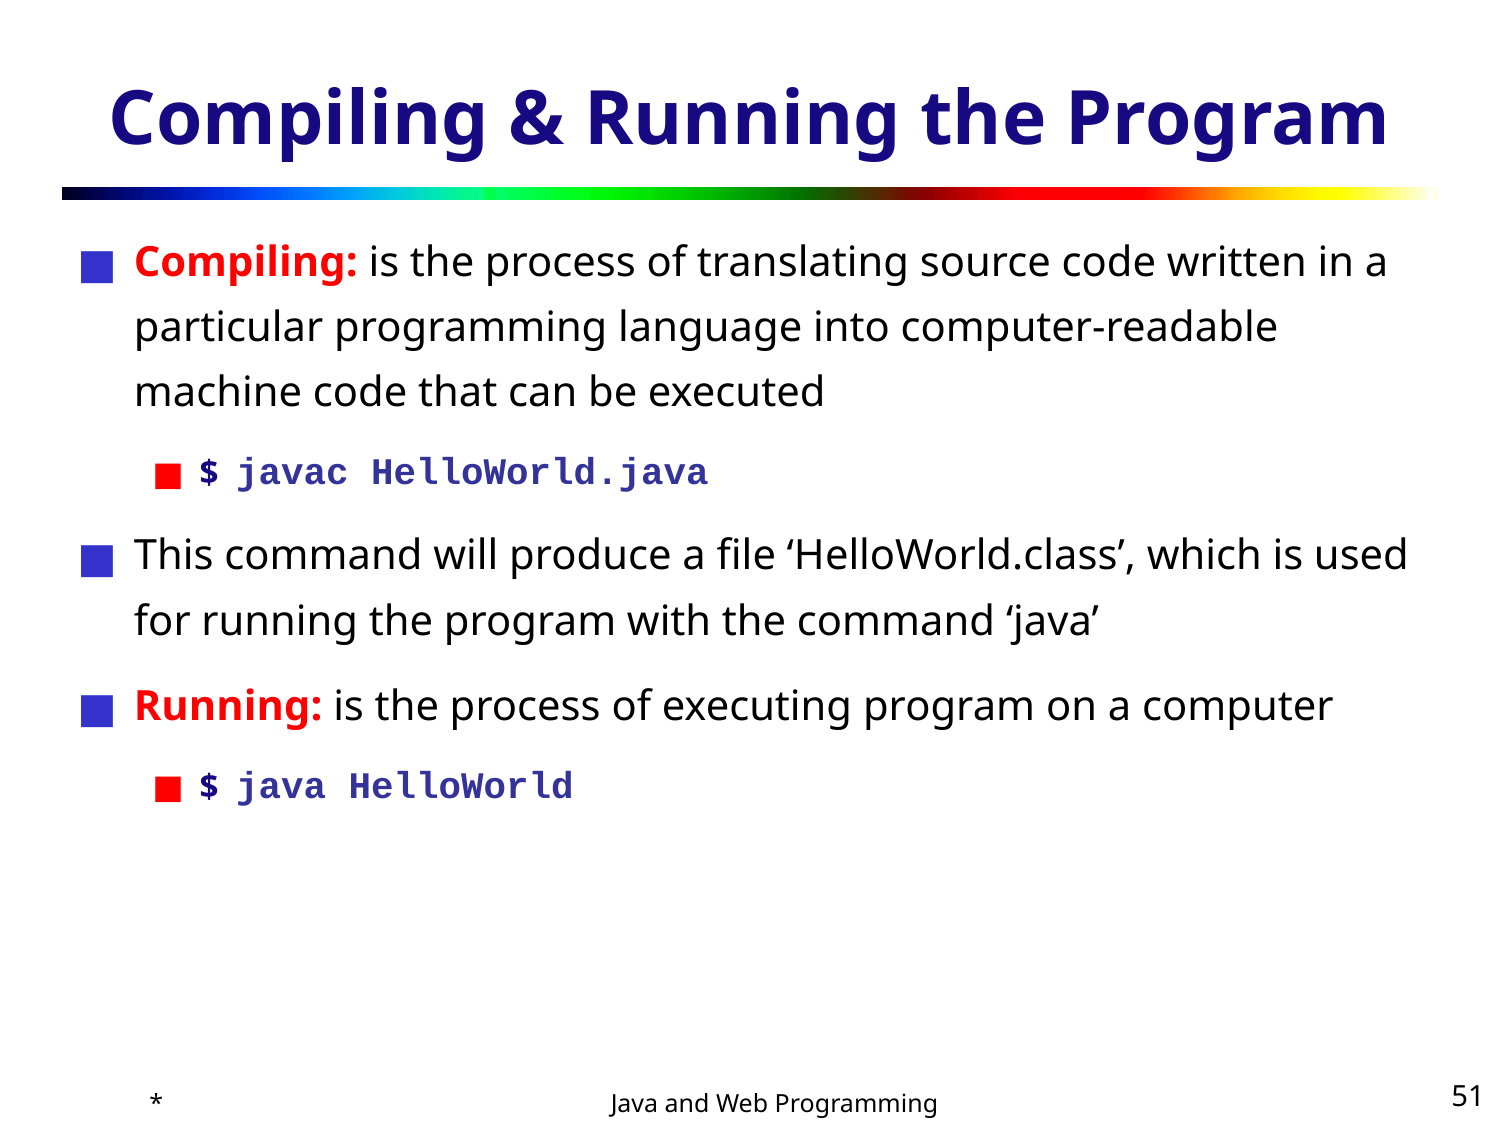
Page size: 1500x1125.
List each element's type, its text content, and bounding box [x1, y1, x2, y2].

text_box ‹#› [1187, 1049, 1500, 1125]
title Compiling & Running the Program [0, 50, 1500, 179]
picture [62, 187, 355, 200]
picture [382, 187, 1438, 200]
list Compiling: is the process of translating source code written in a particular programming language into computer-readable machine code that can be executed $ javac HelloWorld.java This command will produce a file ‘HelloWorld.class’, which is used for running the program with the command ‘java’ Running: is the process of executing program on a computer $ java HelloWorld [62, 212, 1463, 1063]
text_box Java and Web Programming [537, 1062, 1013, 1125]
text_box * [0, 1049, 313, 1125]
